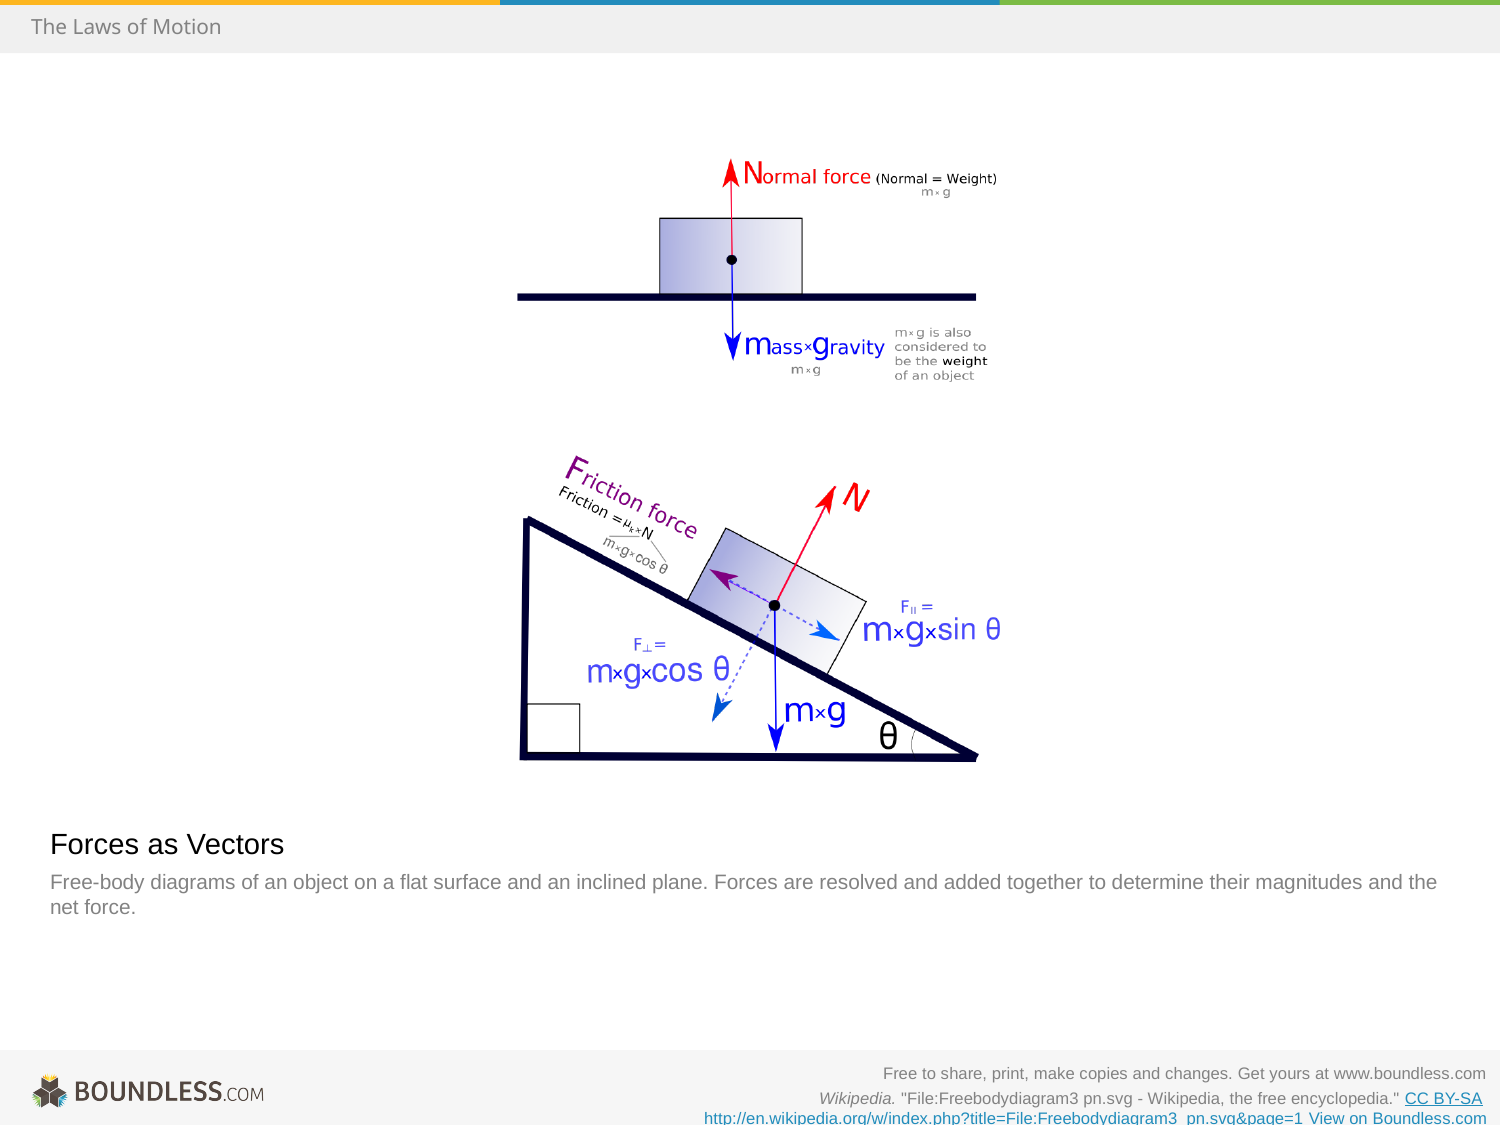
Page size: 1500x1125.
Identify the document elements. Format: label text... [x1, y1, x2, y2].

list Forces as Vectors Free-body diagrams of an object on a flat surface and an inclined plane. Forces are resolved and added together to determine their magnitudes and the net force. [50, 825, 1450, 1038]
picture [497, 87, 1003, 801]
text_box [0, 1050, 1500, 1125]
text_box The Laws of Motion [31, 13, 1475, 38]
picture [30, 1072, 265, 1109]
text_box Free to share, print, make copies and changes. Get yours at www.boundless.com [649, 1062, 1488, 1087]
text_box Wikipedia. "File:Freebodydiagram3 pn.svg - Wikipedia, the free encyclopedia." CC BY-SA http://en.wikipedia.org/w/index.php?title=File:Freebodydiagram3_pn.svg&page=1 View on Boundless.com [274, 1087, 1488, 1125]
text_box [0, 2, 1500, 54]
